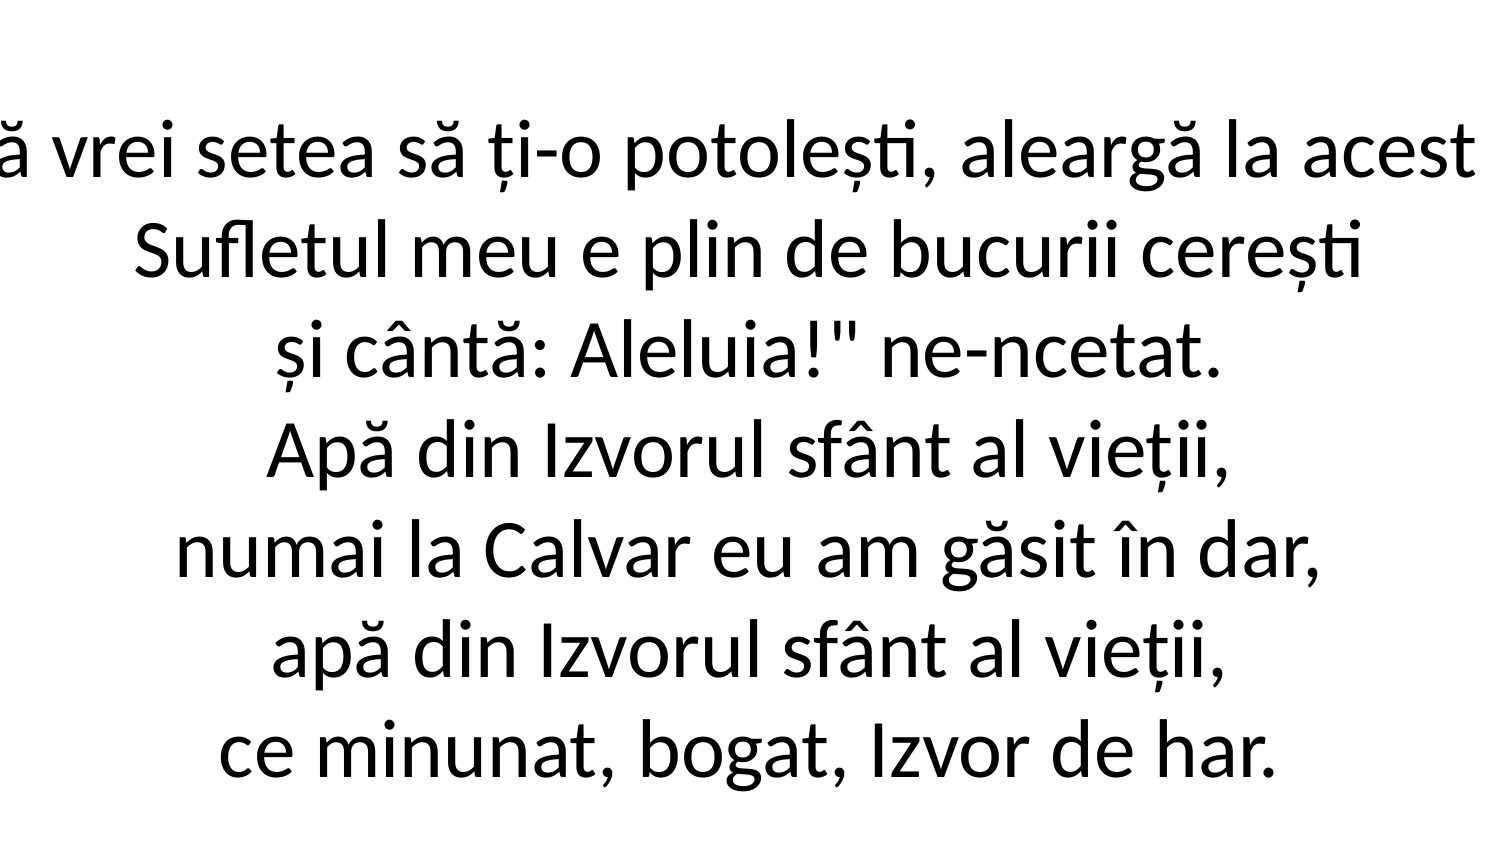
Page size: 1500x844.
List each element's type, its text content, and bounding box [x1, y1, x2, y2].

text_box 2. Și tu, dacă vrei setea să ți-o potolești, aleargă la acest Izvor bogat. Sufletul meu e plin de bucurii cerești și cântă: Aleluia!" ne-ncetat. Apă din Izvorul sfânt al vieții, numai la Calvar eu am găsit în dar, apă din Izvorul sfânt al vieții, ce minunat, bogat, Izvor de har. [0, 42, 1500, 802]
